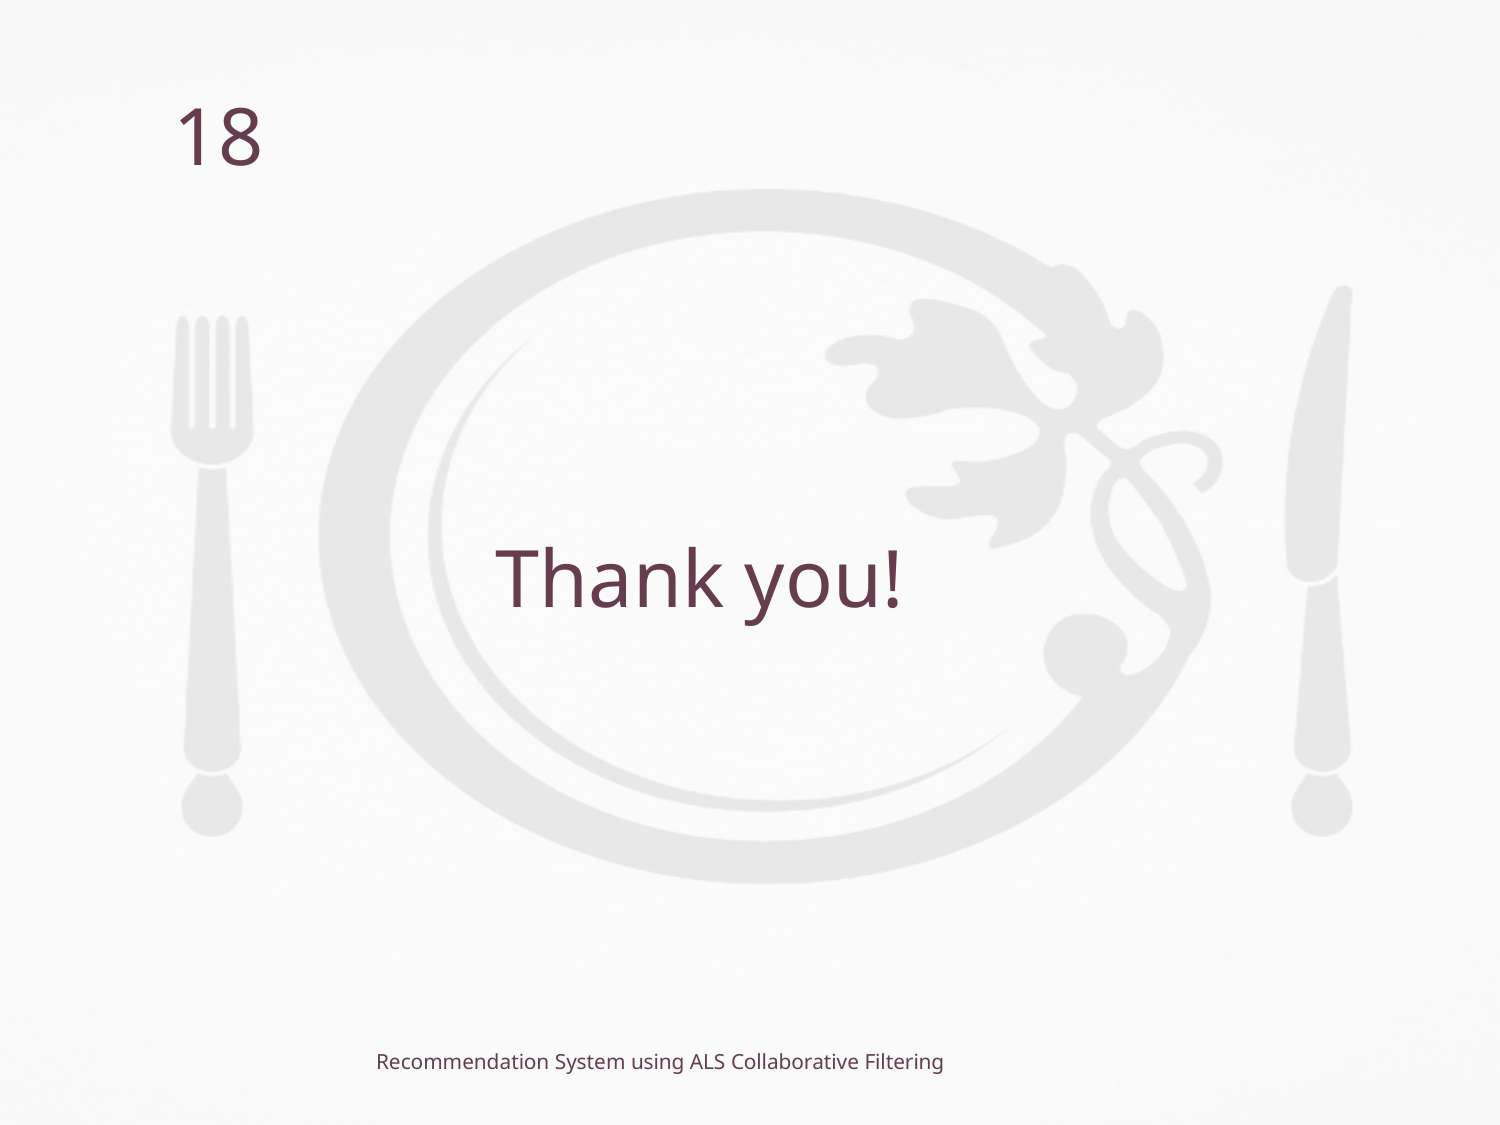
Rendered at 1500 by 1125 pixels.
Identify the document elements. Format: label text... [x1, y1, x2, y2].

title Thank you! [480, 525, 1500, 782]
footer Recommendation System using ALS Collaborative Filtering [360, 1032, 1059, 1093]
slide_number 18 [46, 102, 279, 203]
